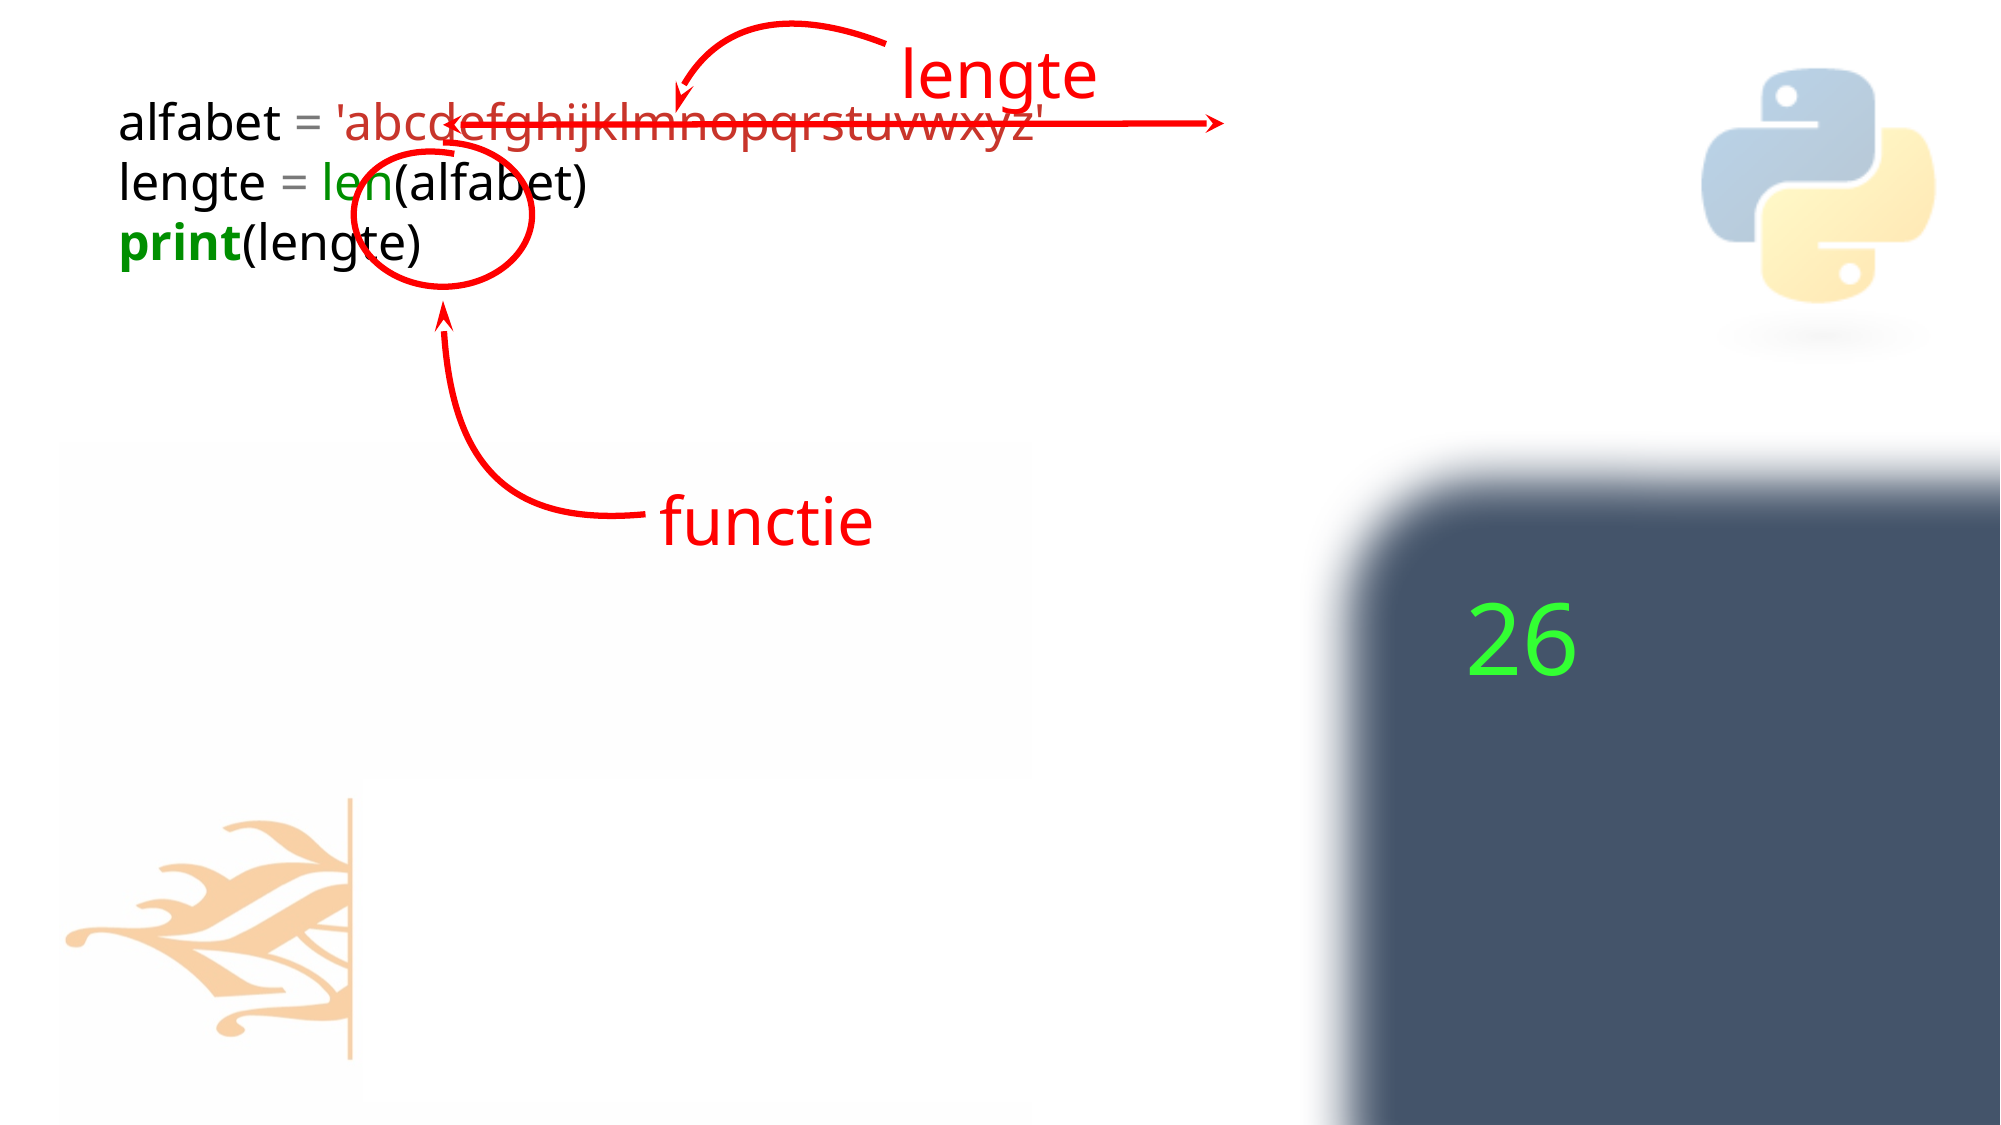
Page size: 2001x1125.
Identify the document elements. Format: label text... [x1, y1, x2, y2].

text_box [1299, 431, 2000, 1125]
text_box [442, 24, 1241, 125]
text_box alfabet = 'abcdefghijklmnopqrstuvwxyz' lengte = len(alfabet) print(lengte) [0, 0, 2000, 361]
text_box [353, 142, 1000, 568]
